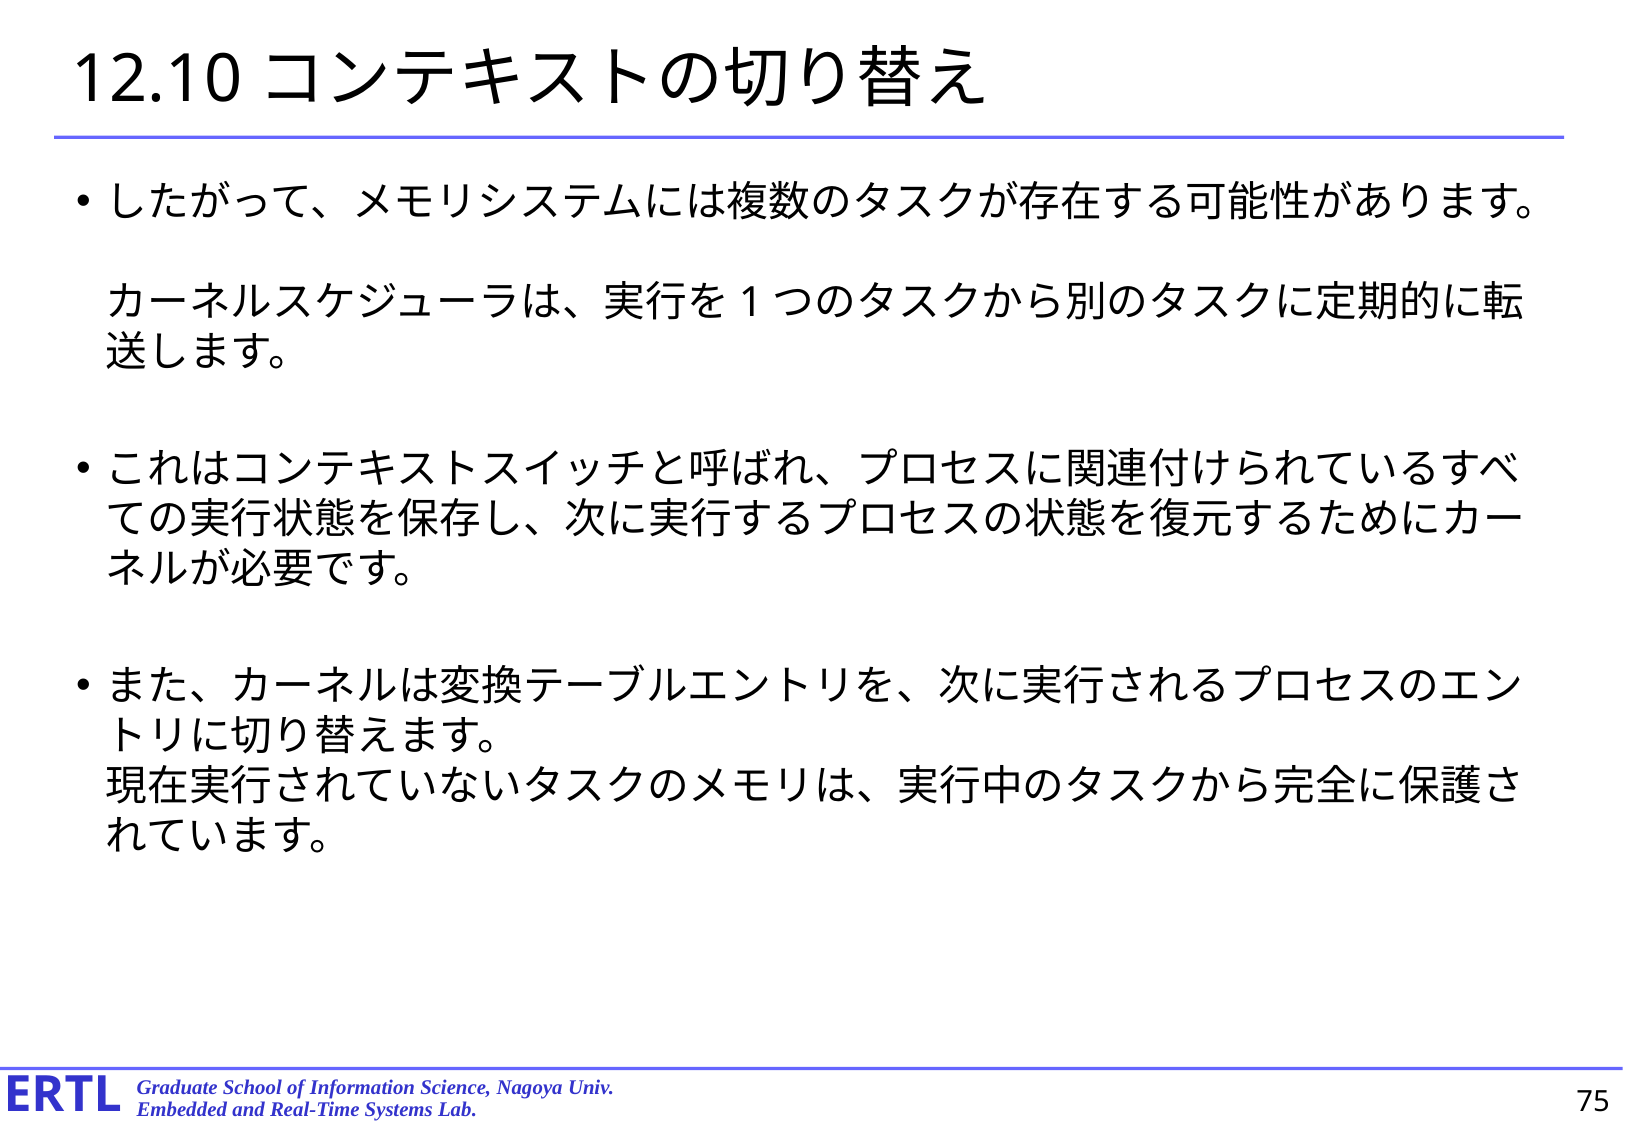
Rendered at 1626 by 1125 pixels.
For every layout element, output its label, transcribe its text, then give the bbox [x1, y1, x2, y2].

list したがって、メモリシステムには複数のタスクが存在する可能性があります。 カーネルスケジューラは、実行を1つのタスクから別のタスクに定期的に転送します。 これはコンテキストスイッチと呼ばれ、プロセスに関連付けられているすべての実行状態を保存し、次に実行するプロセスの状態を復元するためにカーネルが必要です。 また、カーネルは変換テーブルエントリを、次に実行されるプロセスのエントリに切り替えます。 現在実行されていないタスクのメモリは、実行中のタスクから完全に保護されています。 [60, 167, 1560, 1039]
slide_number 75 [1286, 1074, 1625, 1125]
title 12.10コンテキストの切り替え [56, 37, 1504, 113]
